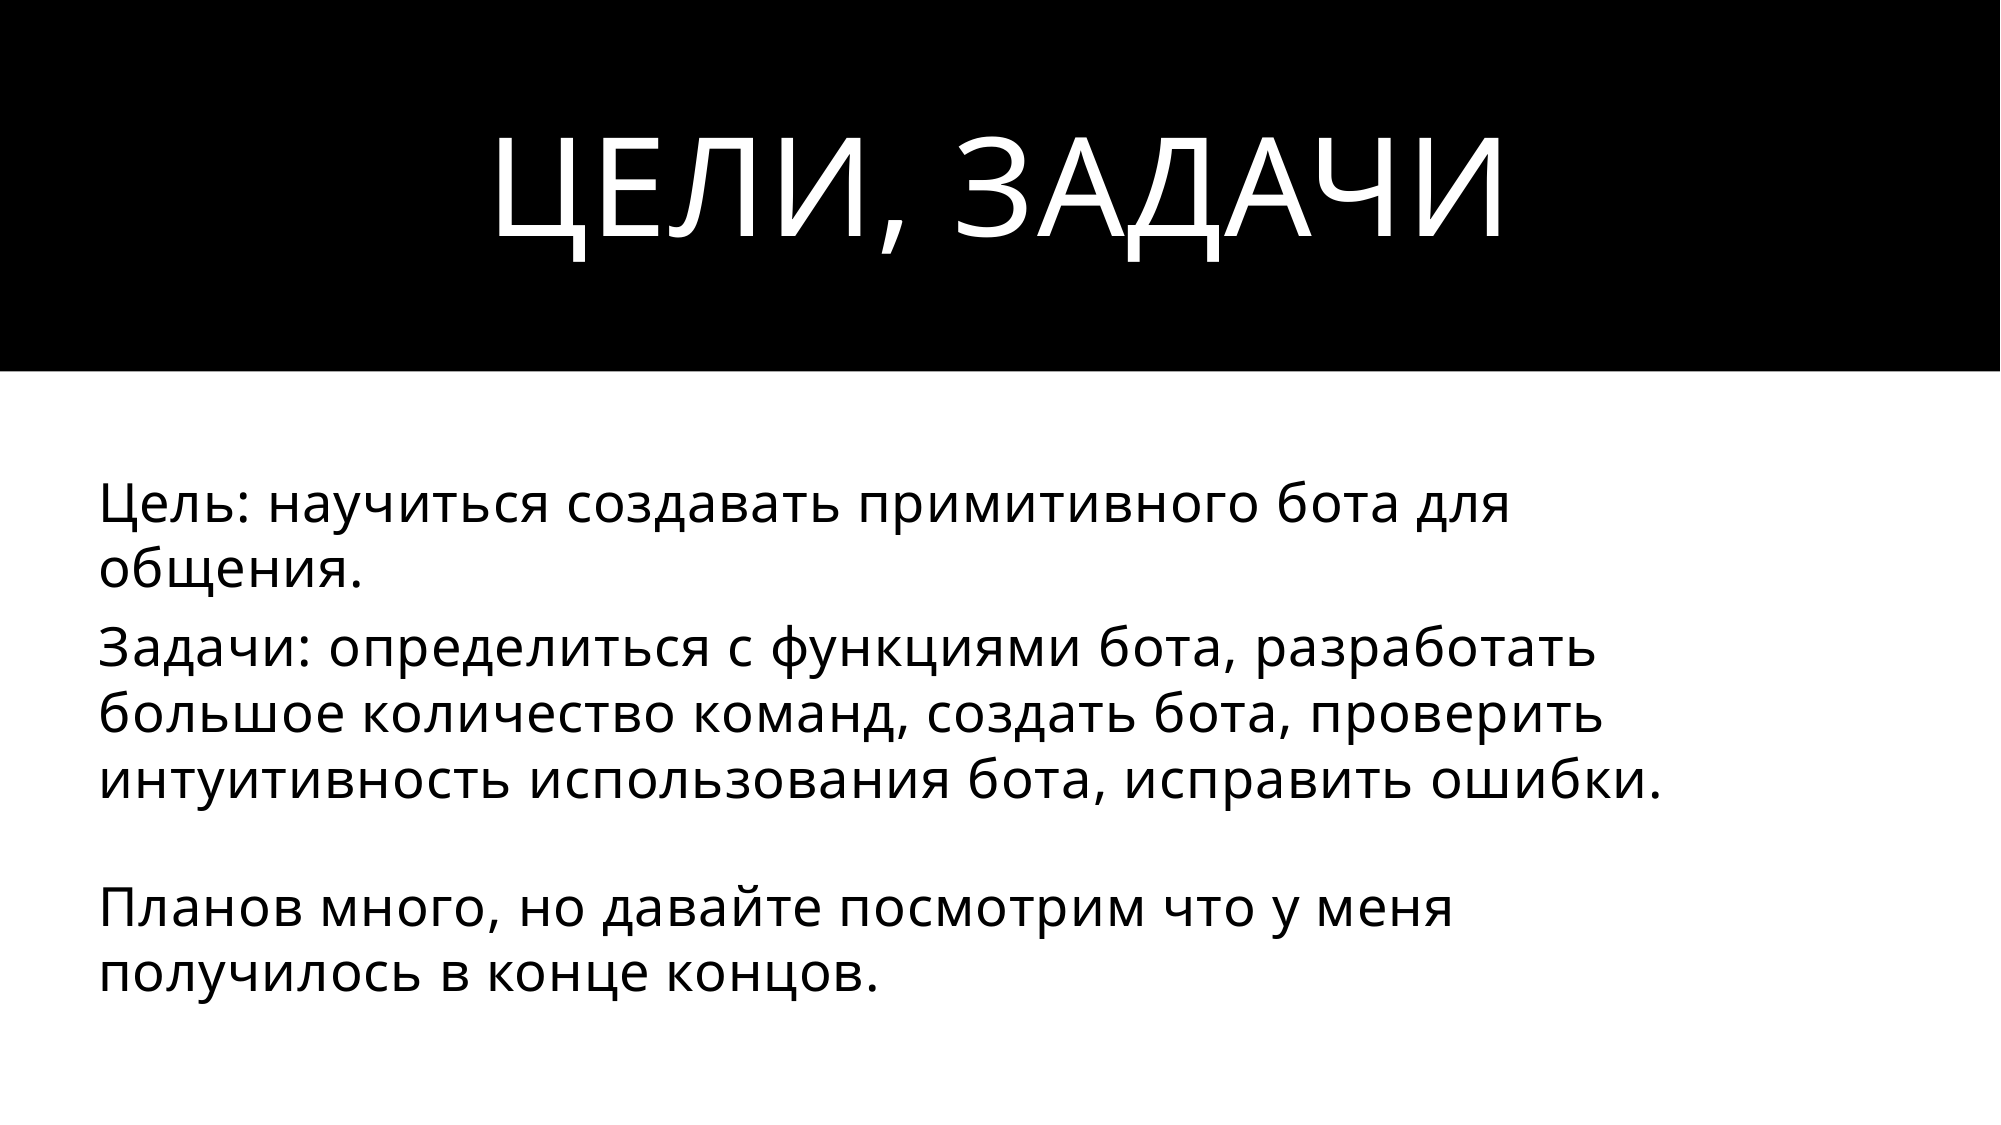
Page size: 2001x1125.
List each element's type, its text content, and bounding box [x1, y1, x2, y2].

title Цели, задачи [157, 52, 1842, 332]
text_box Цель: научиться создавать примитивного бота для общения. [83, 459, 1768, 630]
list Задачи: определиться с функциями бота, разработать большое количество команд, создать бота, проверить интуитивность использования бота, исправить ошибки. [83, 604, 1769, 826]
text_box Планов много, но давайте посмотрим что у меня получилось в конце концов. [83, 863, 1768, 1086]
